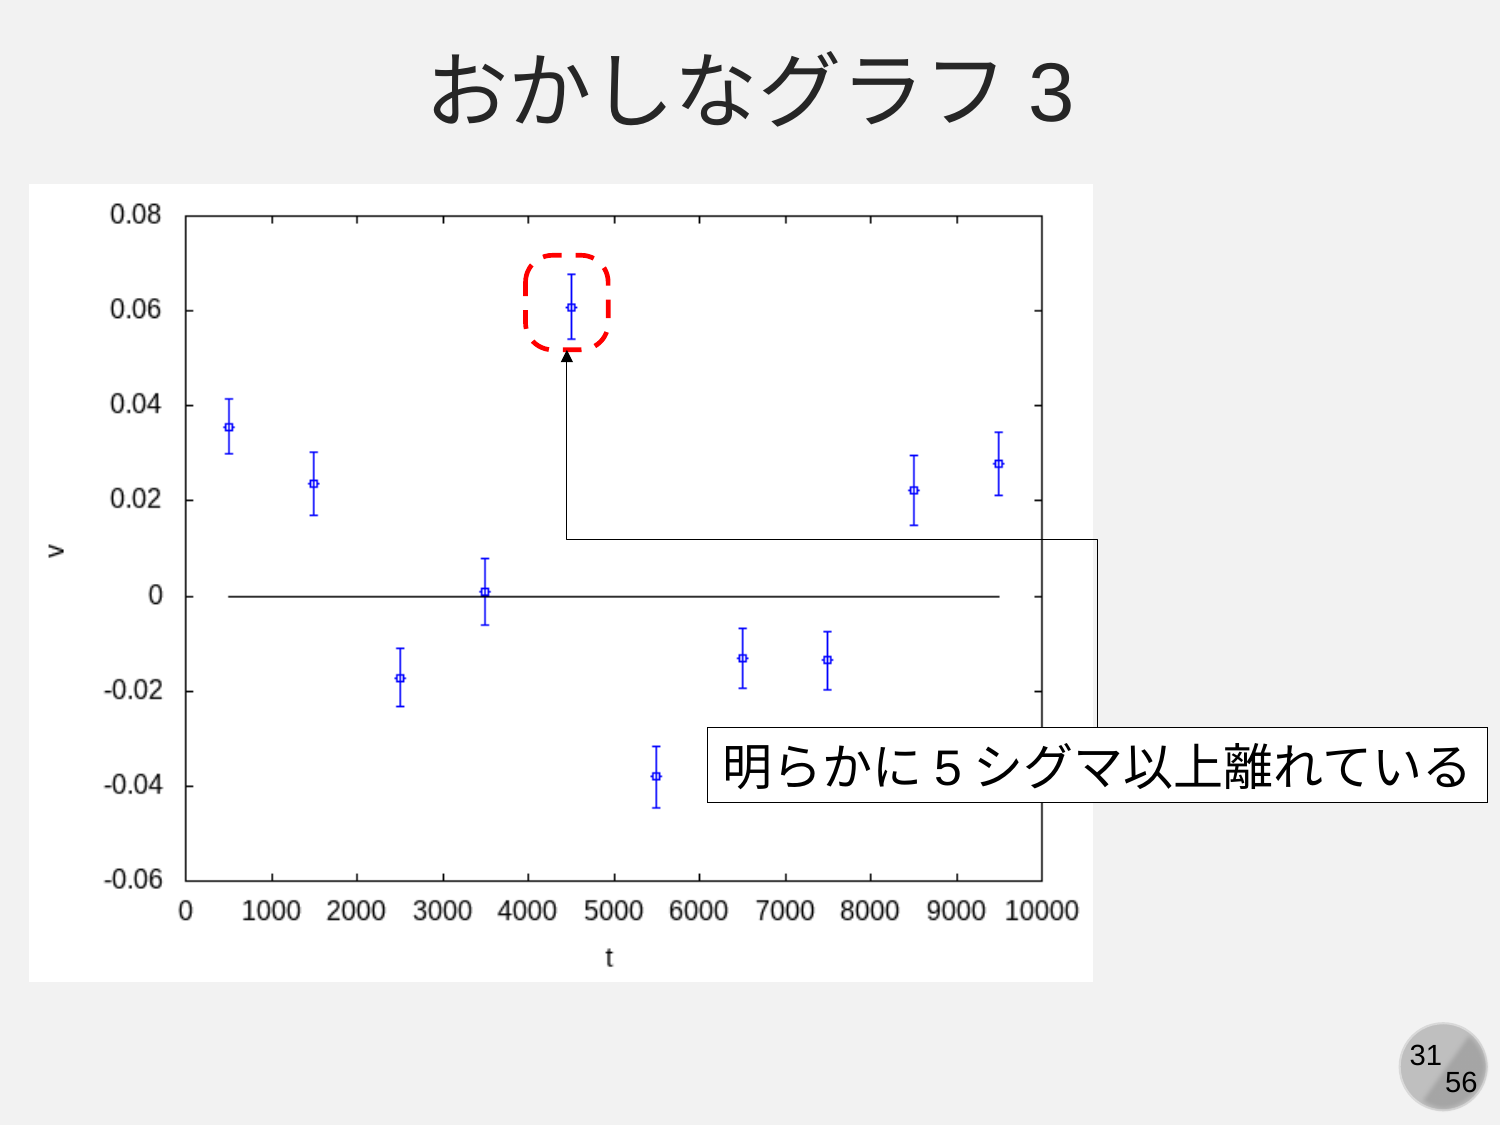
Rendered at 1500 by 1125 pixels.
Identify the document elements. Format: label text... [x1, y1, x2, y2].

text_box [643, 273, 1022, 804]
text_box 明らかに5シグマ以上離れている [1093, 727, 1488, 803]
picture [29, 184, 1093, 982]
list おかしなグラフ3 [0, 31, 1500, 155]
